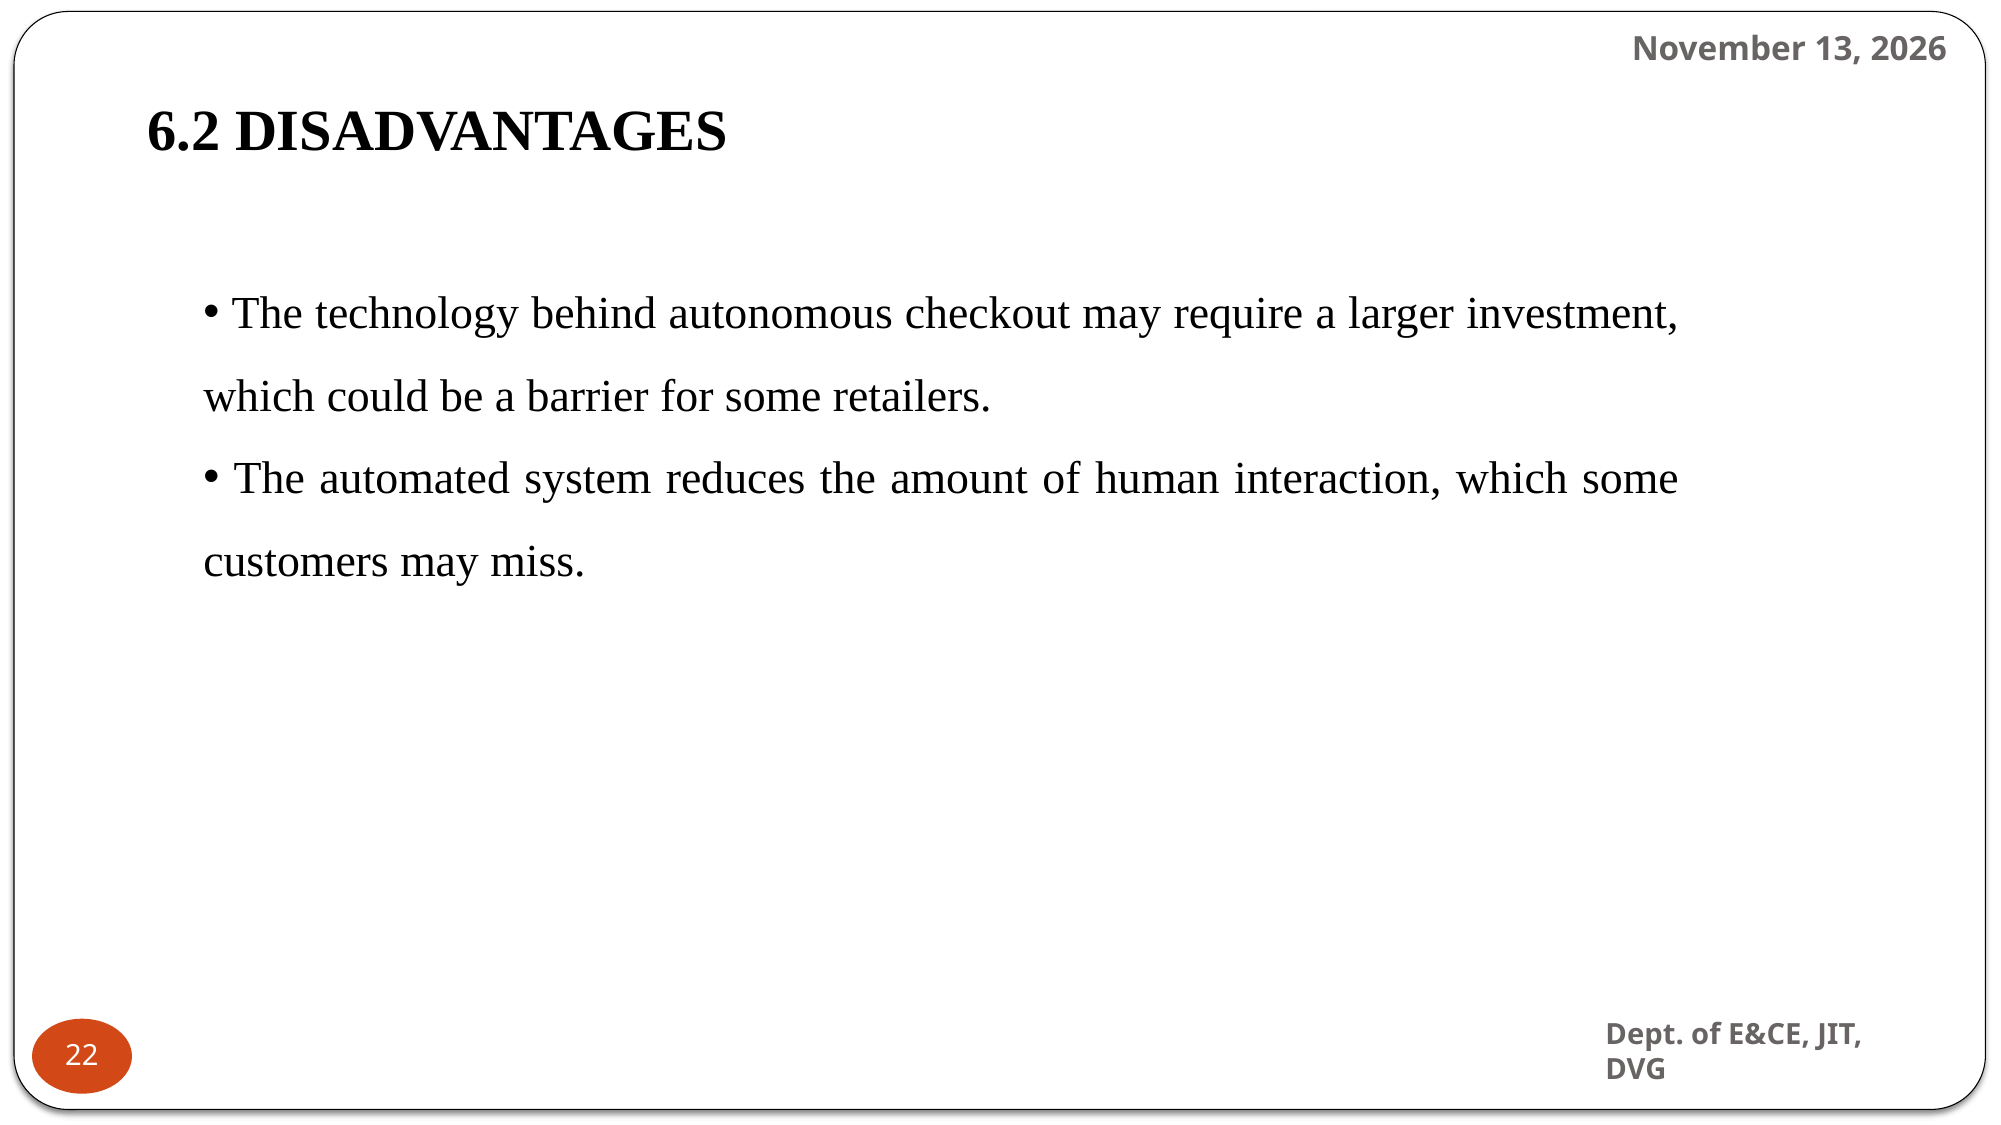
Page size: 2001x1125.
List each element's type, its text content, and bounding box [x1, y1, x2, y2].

text_box 6.2 DISADVANTAGES [127, 82, 749, 173]
text_box The technology behind autonomous checkout may require a larger investment, which could be a barrier for some retailers. The automated system reduces the amount of human interaction, which some customers may miss. [183, 245, 1700, 596]
text_box 29 May 2024 [1420, 10, 1962, 89]
slide_number 22 [32, 1018, 132, 1094]
footer Dept. of E&CE, JIT, DVG [1590, 1012, 1932, 1088]
